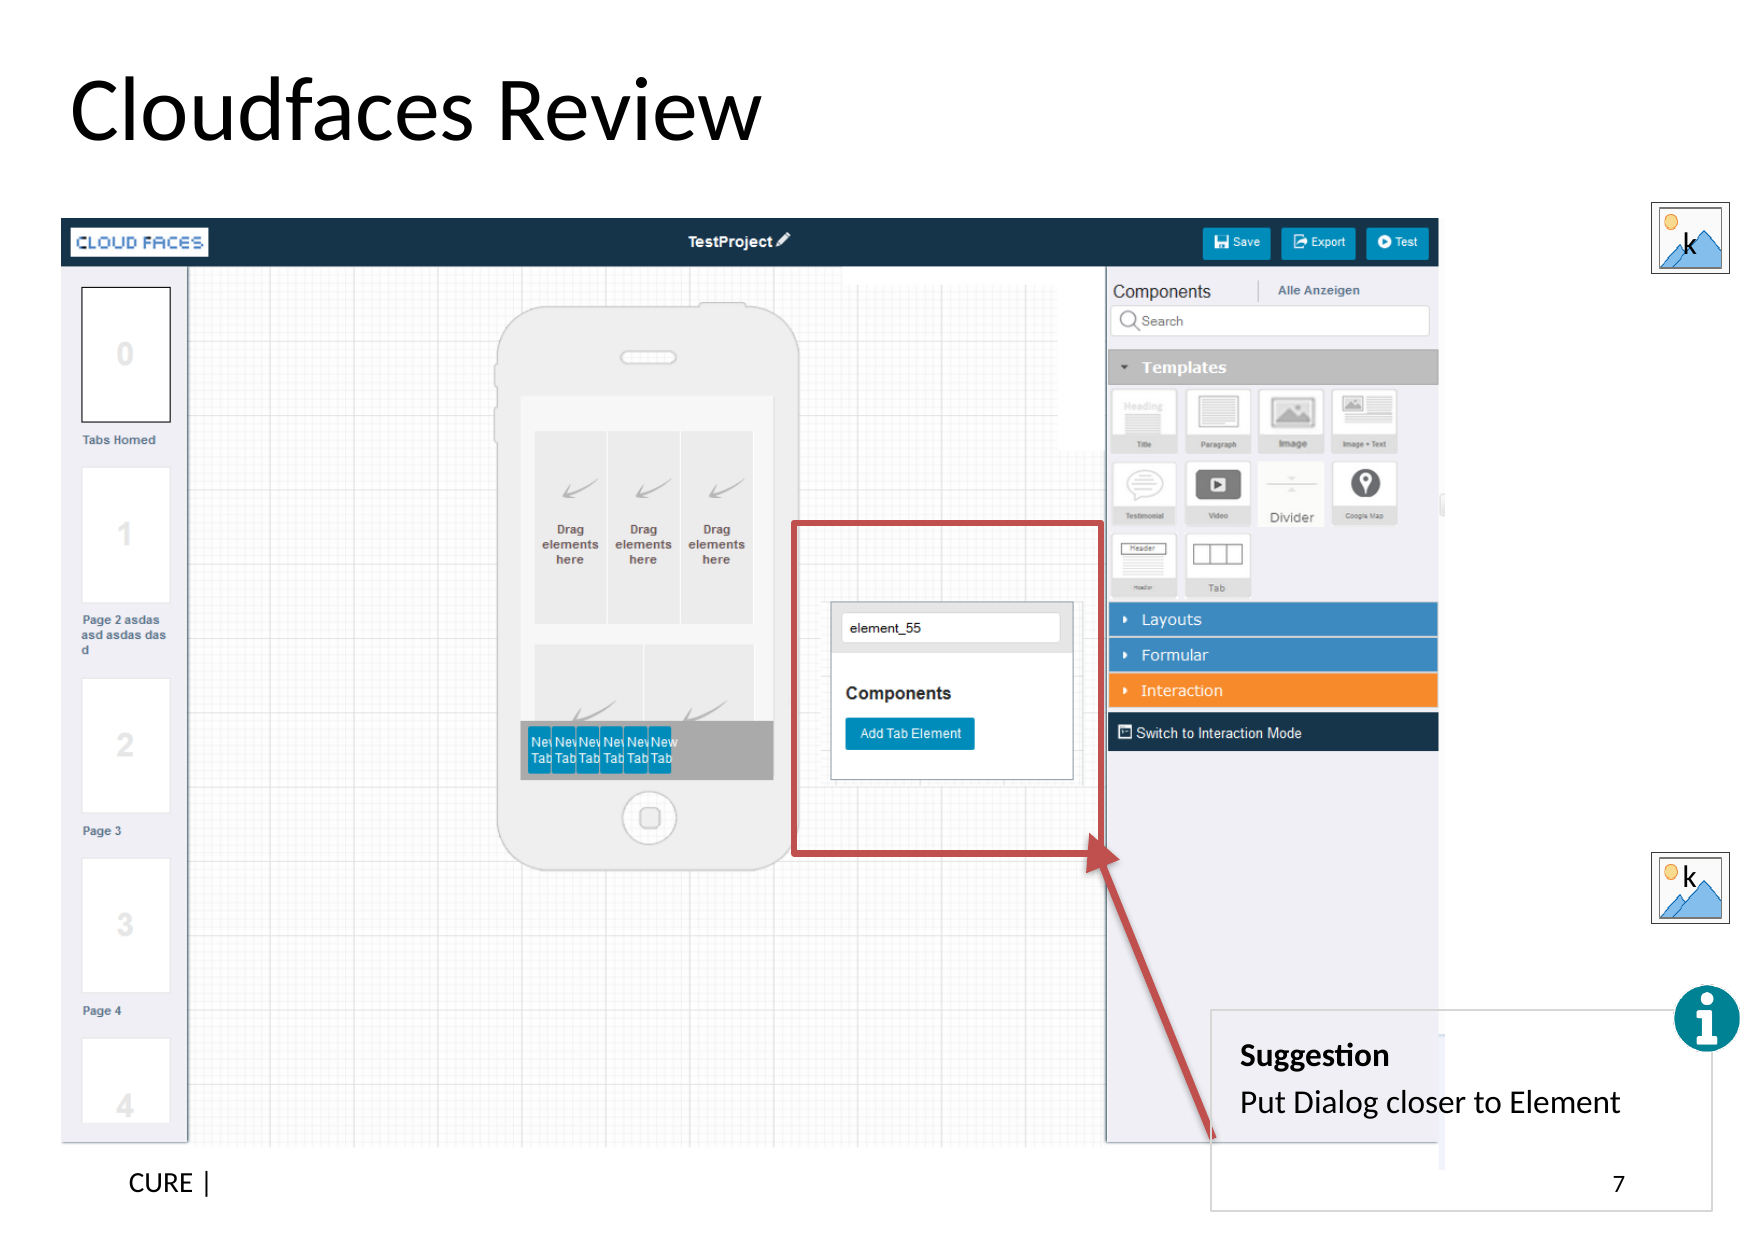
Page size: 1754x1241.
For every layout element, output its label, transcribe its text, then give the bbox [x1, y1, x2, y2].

title Cloudfaces Review [56, 41, 1438, 110]
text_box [1089, 832, 1214, 1140]
slide_number 7 [1231, 1212, 1641, 1216]
picture [1648, 849, 1732, 928]
picture [1664, 978, 1749, 1058]
picture [1648, 199, 1732, 278]
picture [61, 218, 1446, 1170]
list Suggestion Put Dialog closer to Element [1210, 1009, 1713, 1212]
